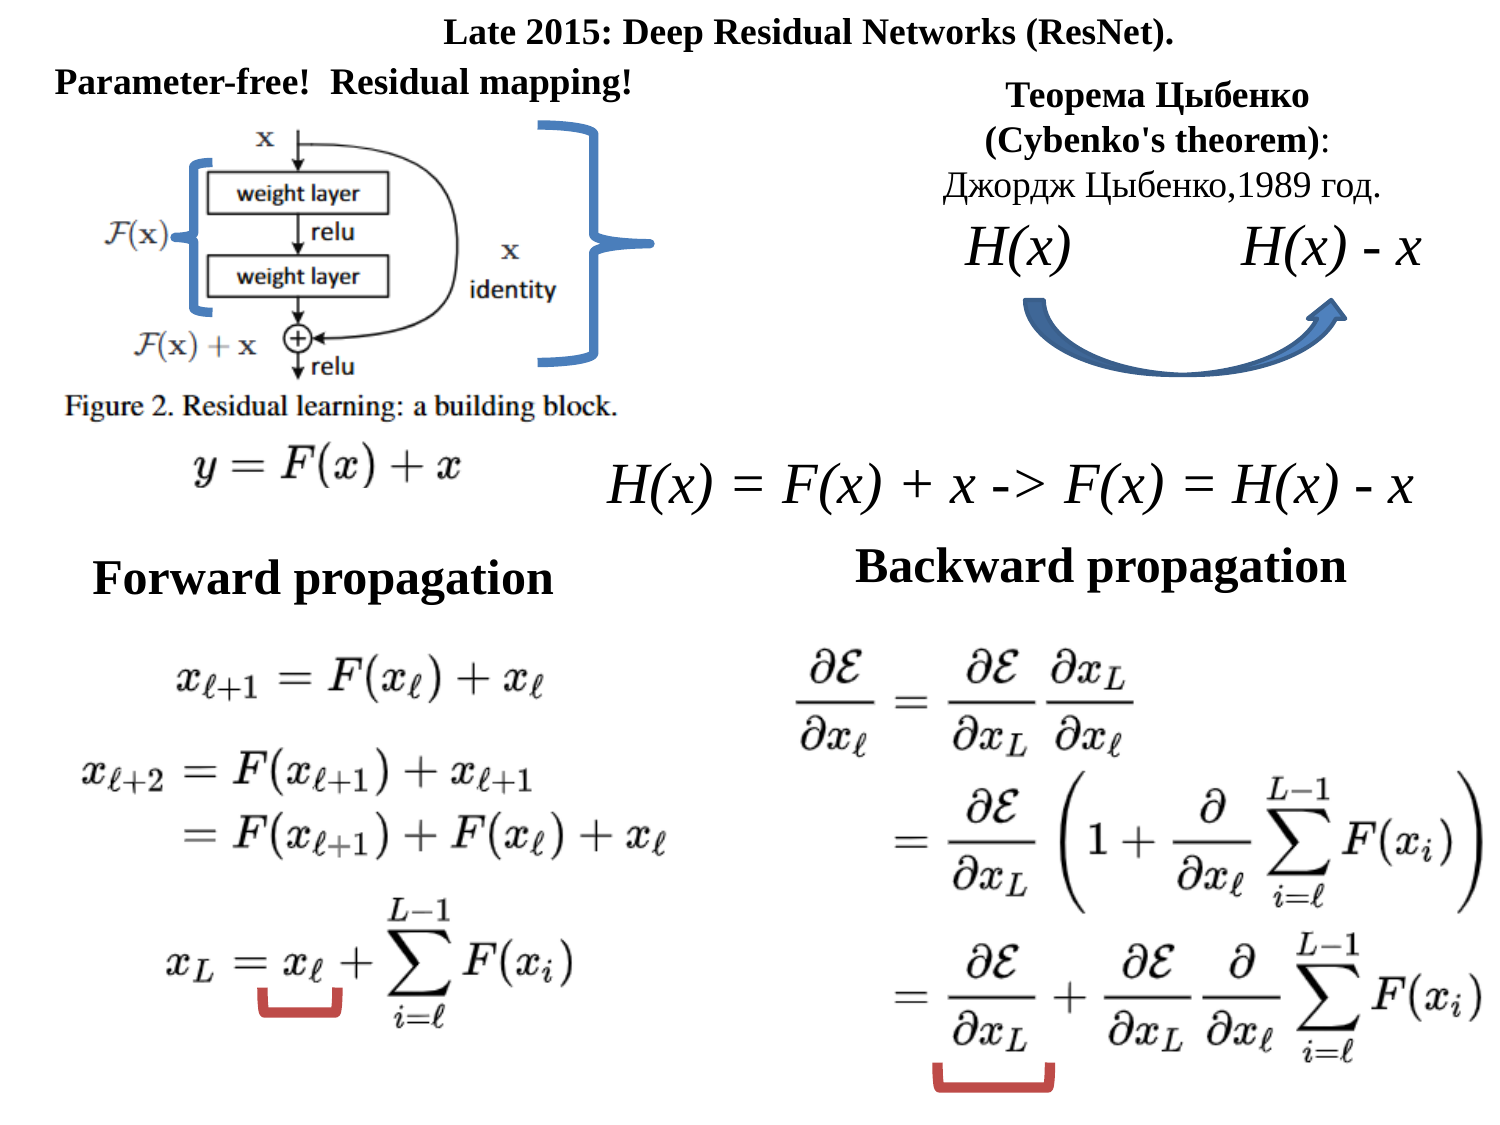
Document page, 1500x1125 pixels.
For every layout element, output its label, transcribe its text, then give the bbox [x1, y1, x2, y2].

picture [760, 624, 1500, 1083]
picture [37, 87, 652, 488]
text_box H(x) - x [1226, 200, 1438, 285]
text_box [1022, 297, 1348, 378]
text_box Late 2015: Deep Residual Networks (ResNet). [428, 0, 1191, 60]
picture [49, 624, 707, 1055]
text_box H(x) = F(x) + x -> F(x) = H(x) - x [592, 437, 1430, 523]
text_box Forward propagation [77, 537, 569, 613]
text_box Residual mapping! [315, 49, 649, 86]
text_box Теорема Цыбенко (Cybenko's theorem): Джордж Цыбенко,1989 год. [824, 62, 1500, 213]
text_box Backward propagation [840, 524, 1363, 600]
text_box H(x) [950, 200, 1088, 285]
text_box Parameter-free! [39, 49, 315, 85]
